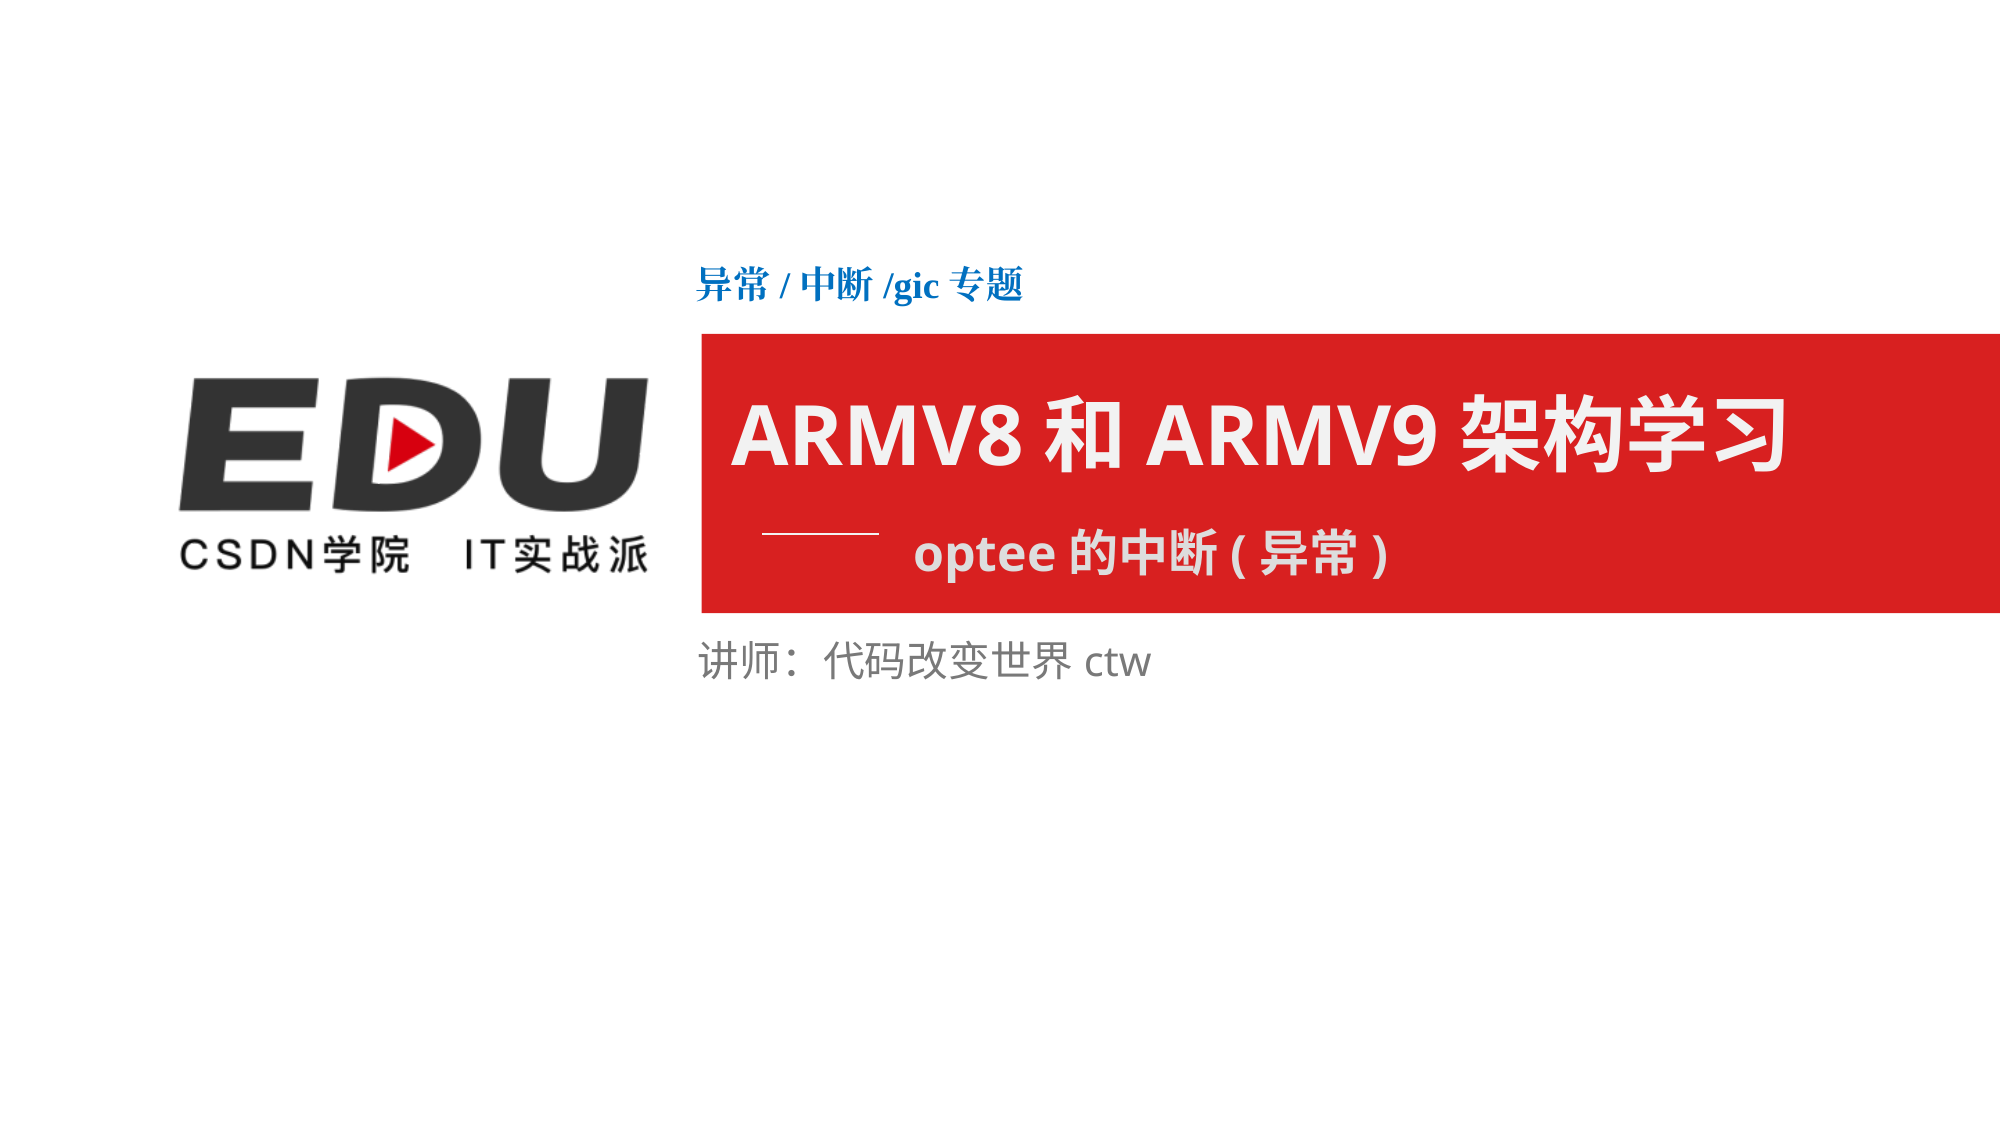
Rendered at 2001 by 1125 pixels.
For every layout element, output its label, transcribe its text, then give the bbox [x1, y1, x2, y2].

list 讲师：代码改变世界ctw [689, 626, 1615, 693]
title ARMV8和ARMV9架构学习 [716, 375, 1954, 494]
text_box 异常/中断/gic专题 [681, 253, 1060, 314]
list optee的中断(异常) [905, 491, 1757, 590]
picture [172, 363, 654, 584]
